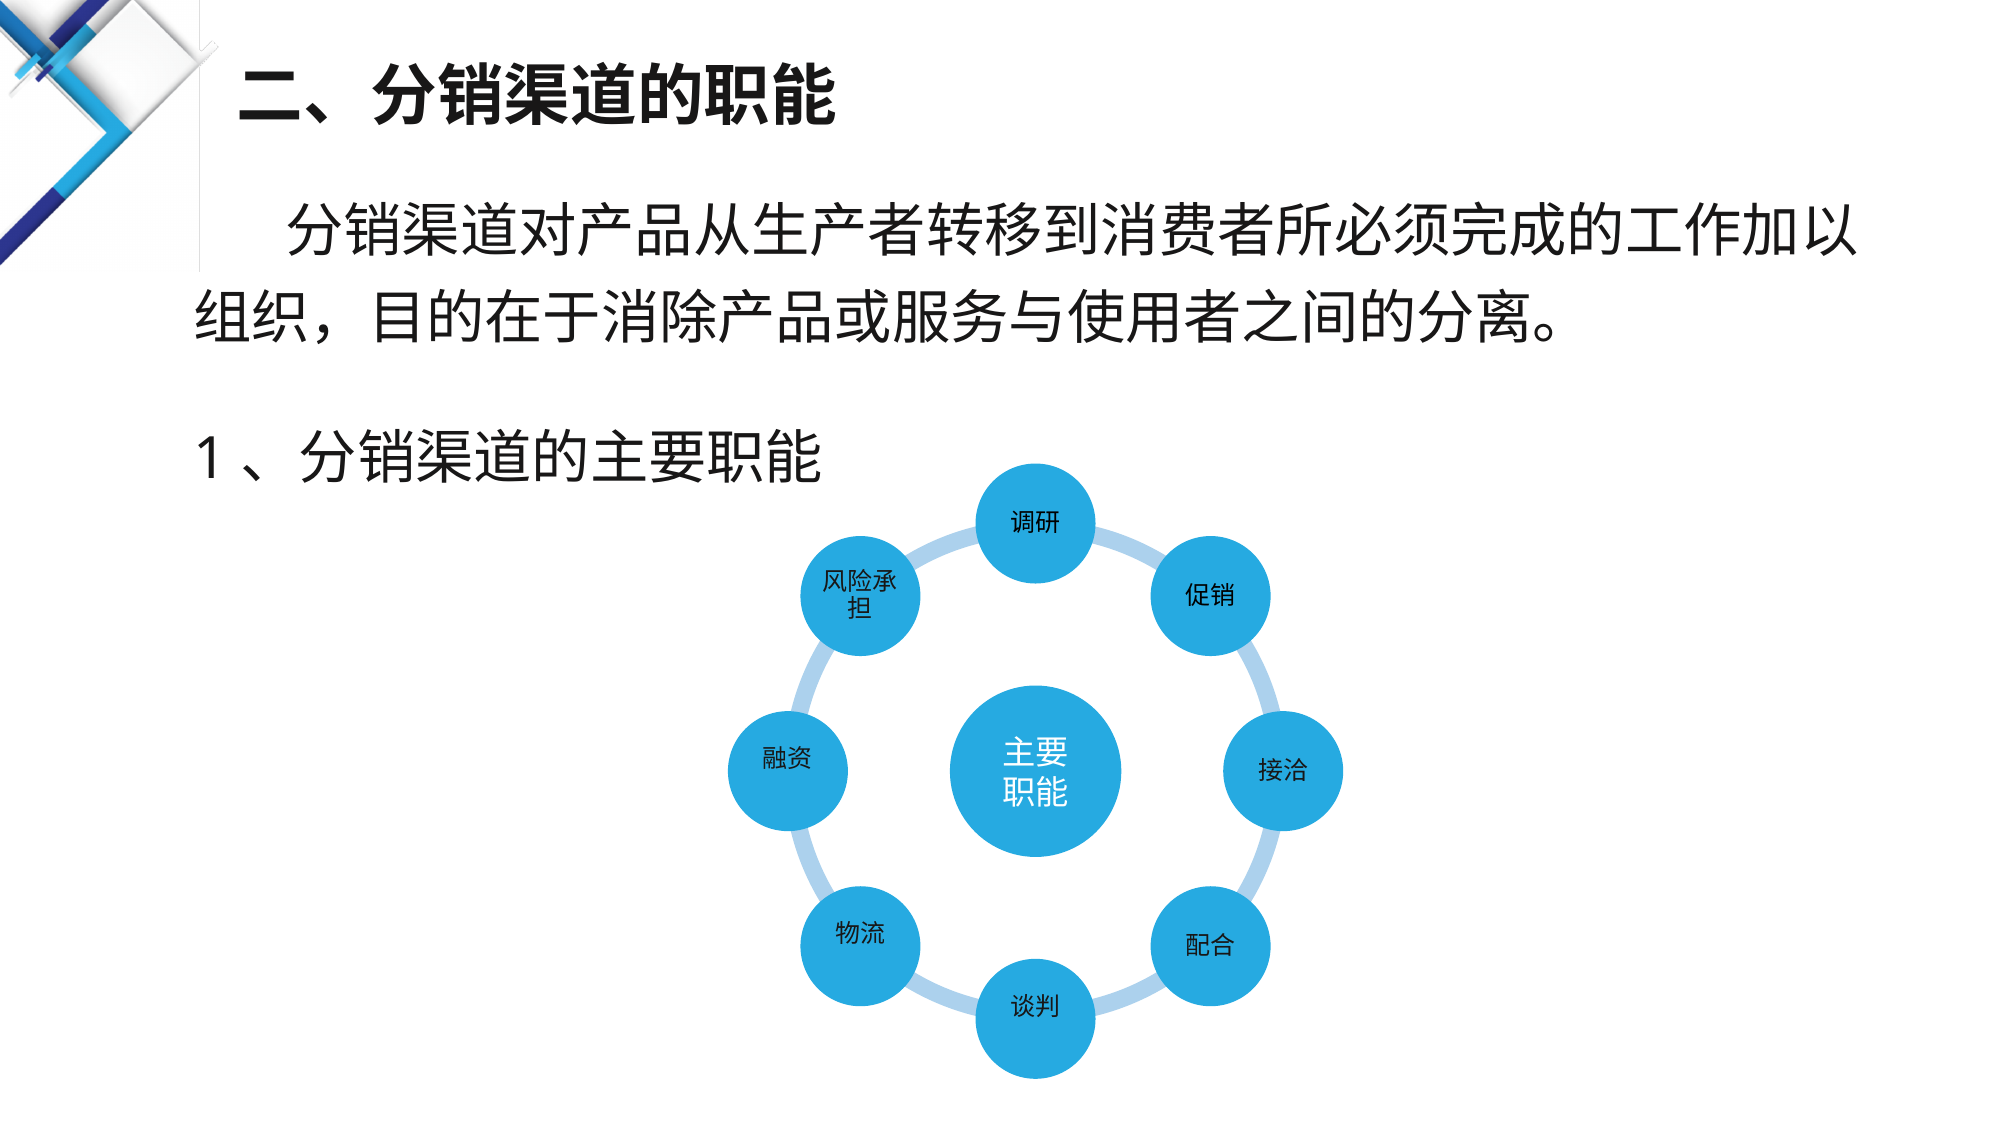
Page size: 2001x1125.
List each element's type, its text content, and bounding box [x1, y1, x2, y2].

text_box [474, 463, 1597, 1080]
picture [0, 0, 220, 272]
text_box 二、分销渠道的职能 [222, 45, 853, 141]
text_box 分销渠道对产品从生产者转移到消费者所必须完成的工作加以组织，目的在于消除产品或服务与使用者之间的分离。 1、分销渠道的主要职能 [178, 168, 1918, 498]
